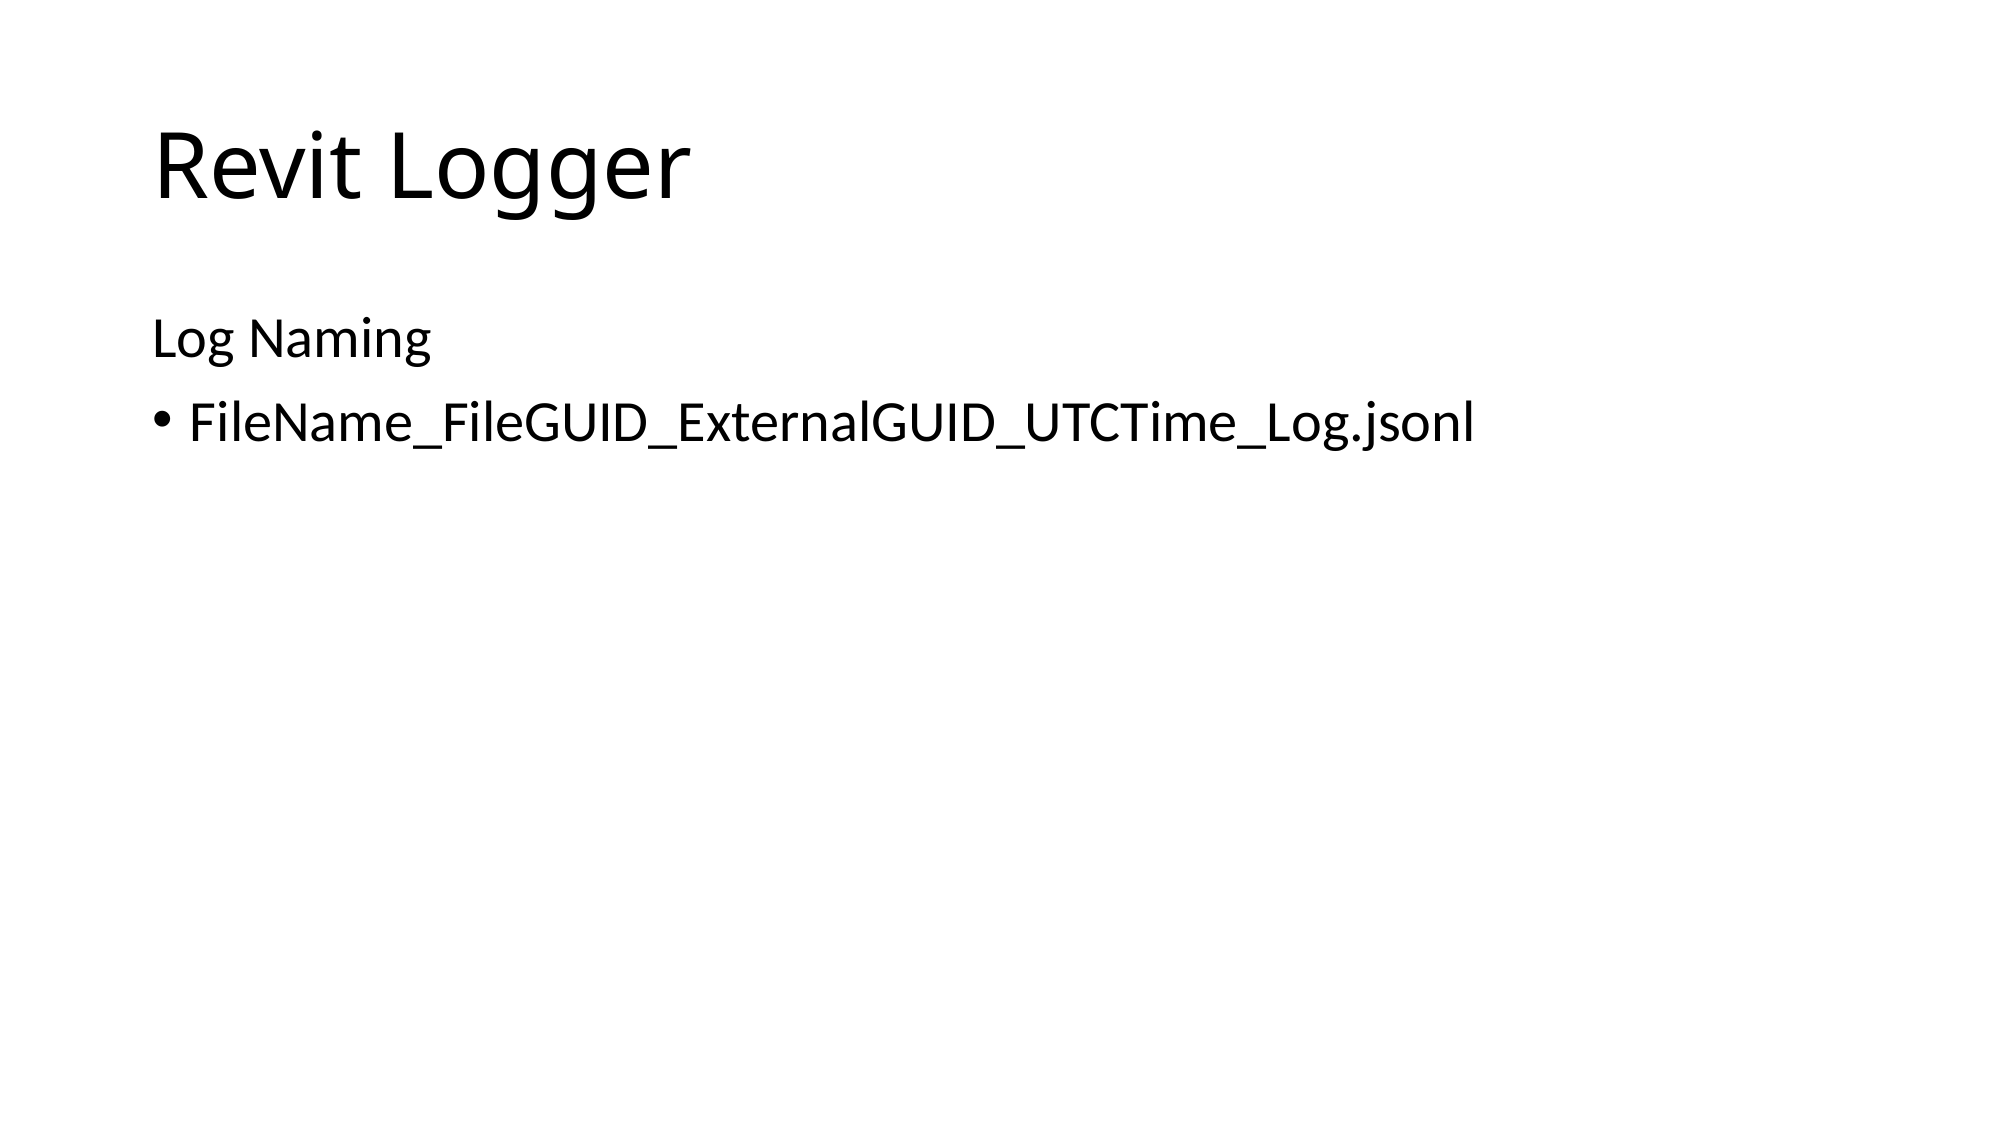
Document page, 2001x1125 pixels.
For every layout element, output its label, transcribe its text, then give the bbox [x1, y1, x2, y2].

list Log Naming FileName_FileGUID_ExternalGUID_UTCTime_Log.jsonl [137, 299, 1863, 1014]
title Revit Logger [137, 59, 1863, 278]
